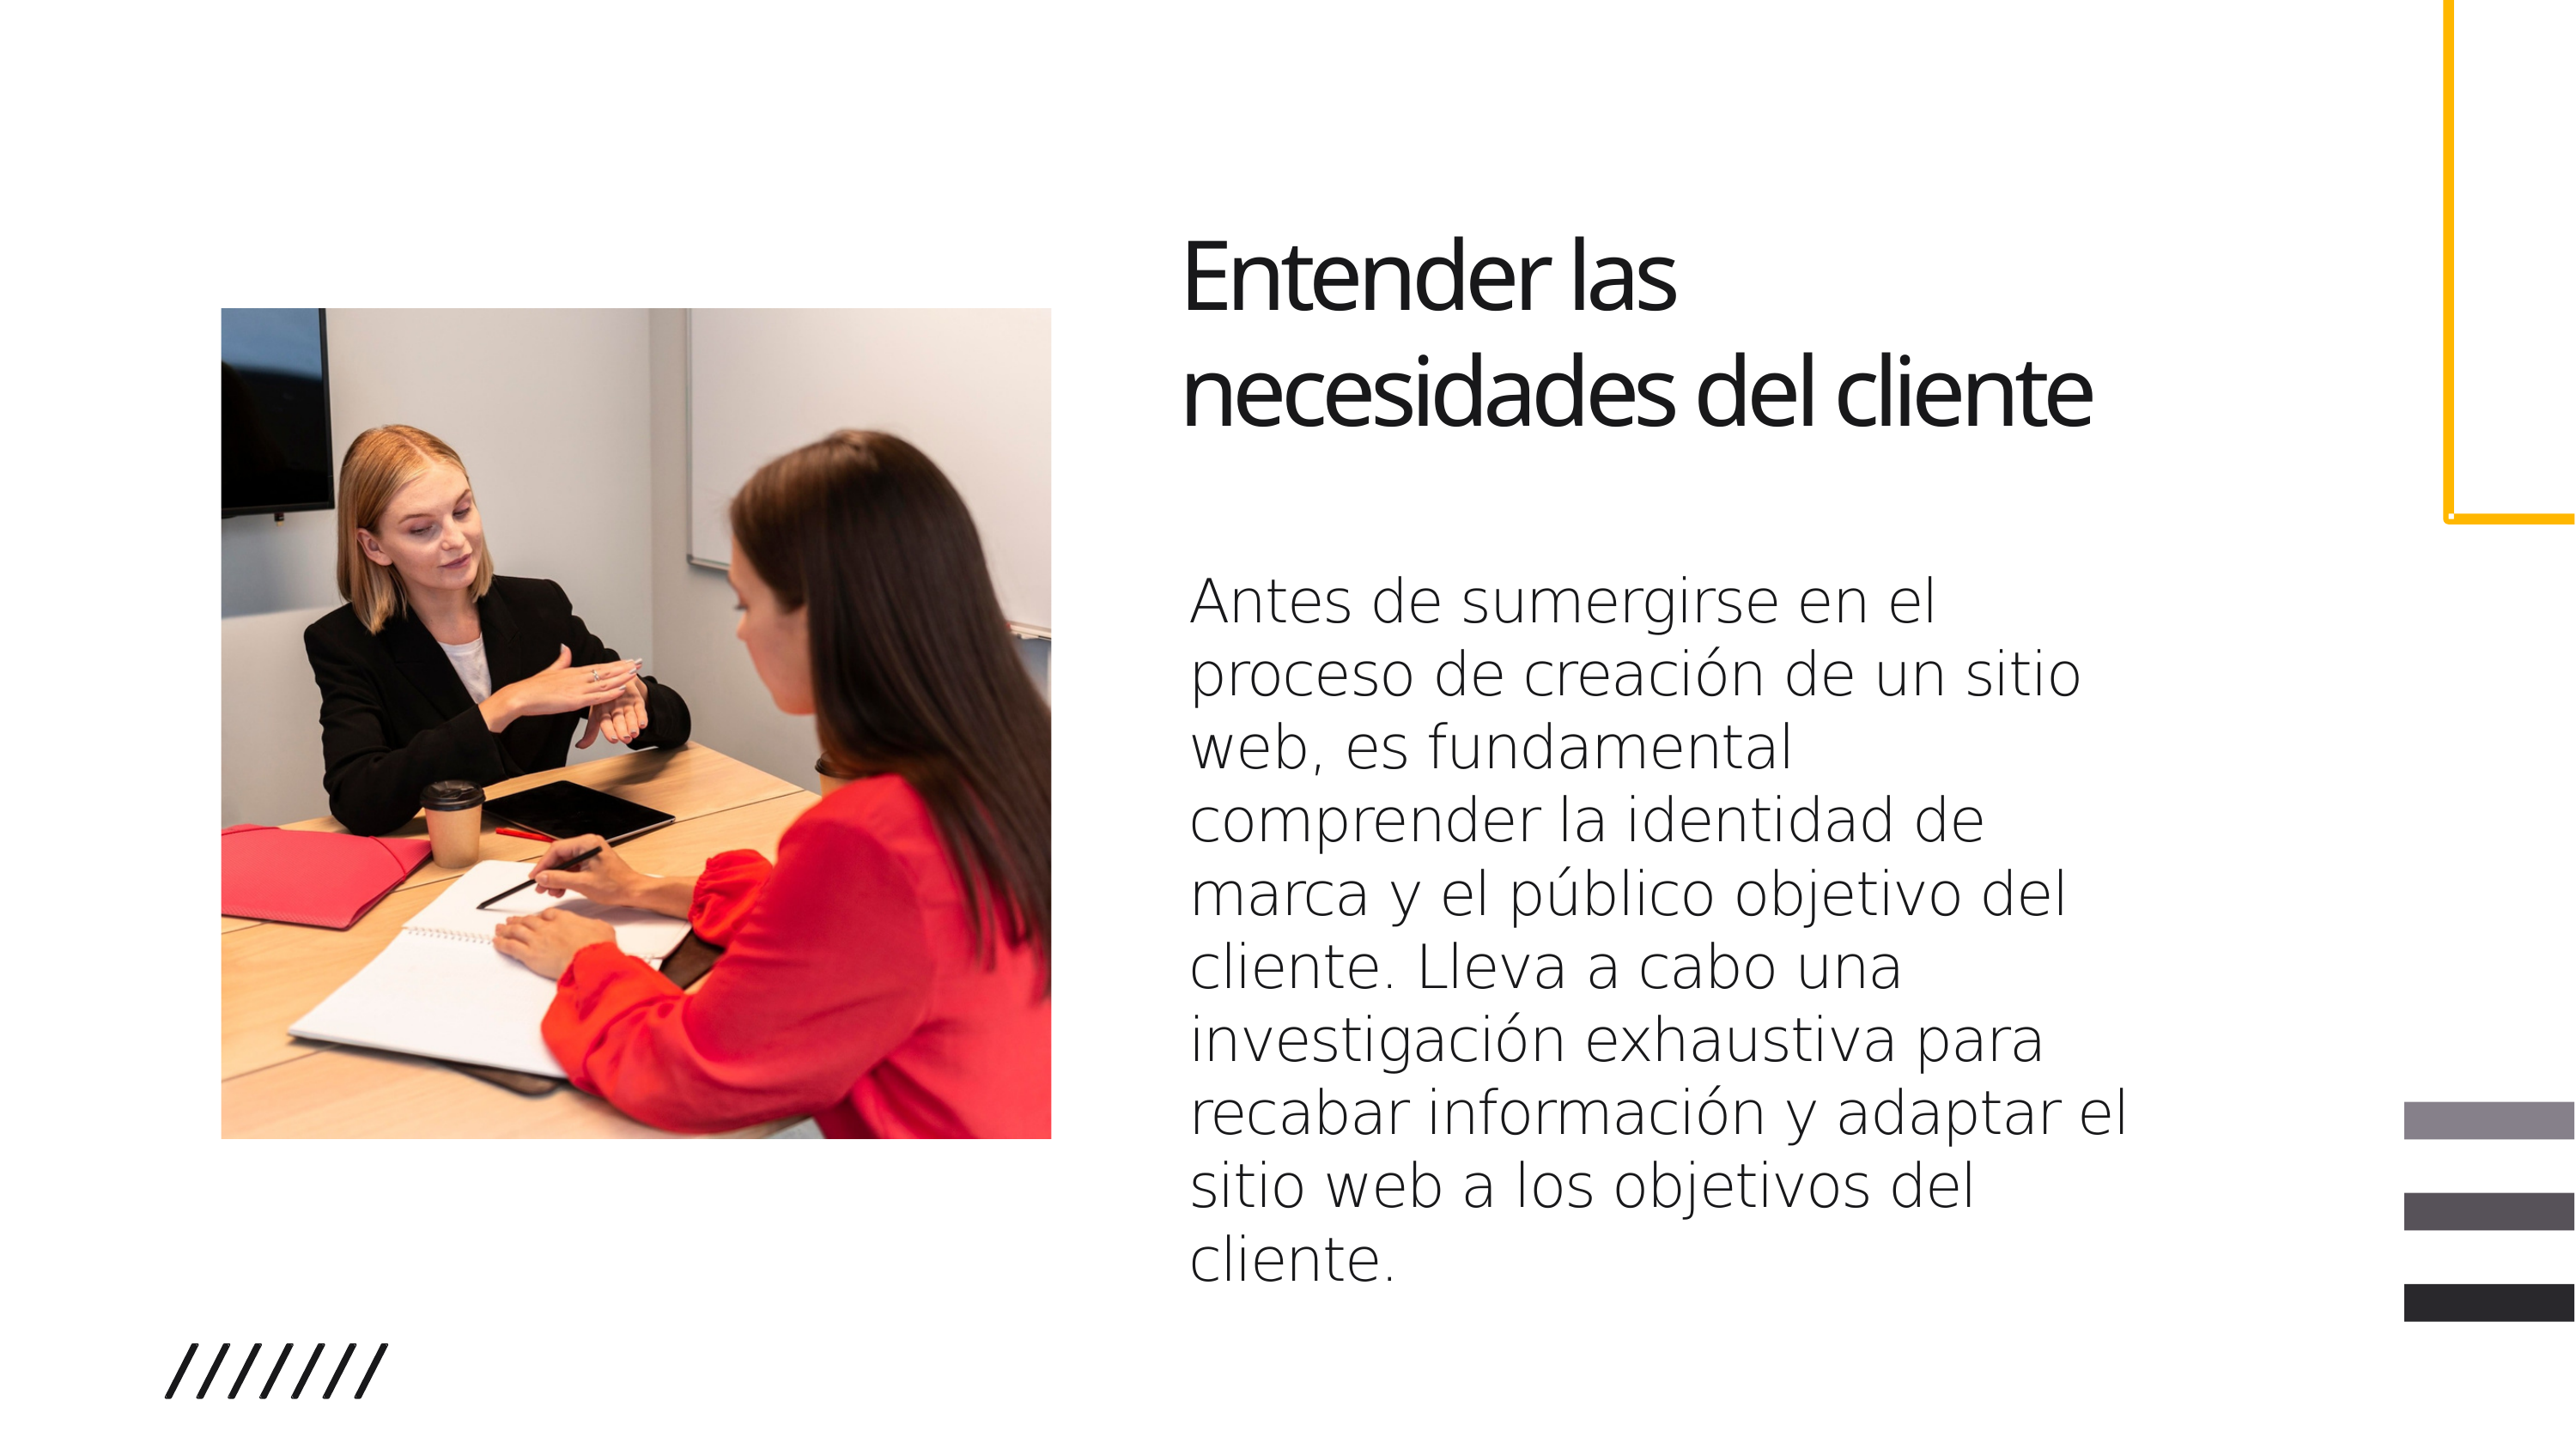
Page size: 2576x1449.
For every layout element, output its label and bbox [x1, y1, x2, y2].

text_box [354, 1343, 389, 1399]
text_box [0, 124, 2405, 1323]
text_box [2443, 0, 2576, 525]
text_box [227, 1343, 258, 1399]
text_box [2403, 1101, 2575, 1140]
text_box [164, 1343, 194, 1399]
text_box [196, 1343, 226, 1399]
text_box [290, 1343, 320, 1399]
text_box [322, 1343, 352, 1399]
text_box [2403, 1283, 2575, 1322]
text_box [2403, 1192, 2575, 1231]
text_box [258, 1343, 289, 1399]
